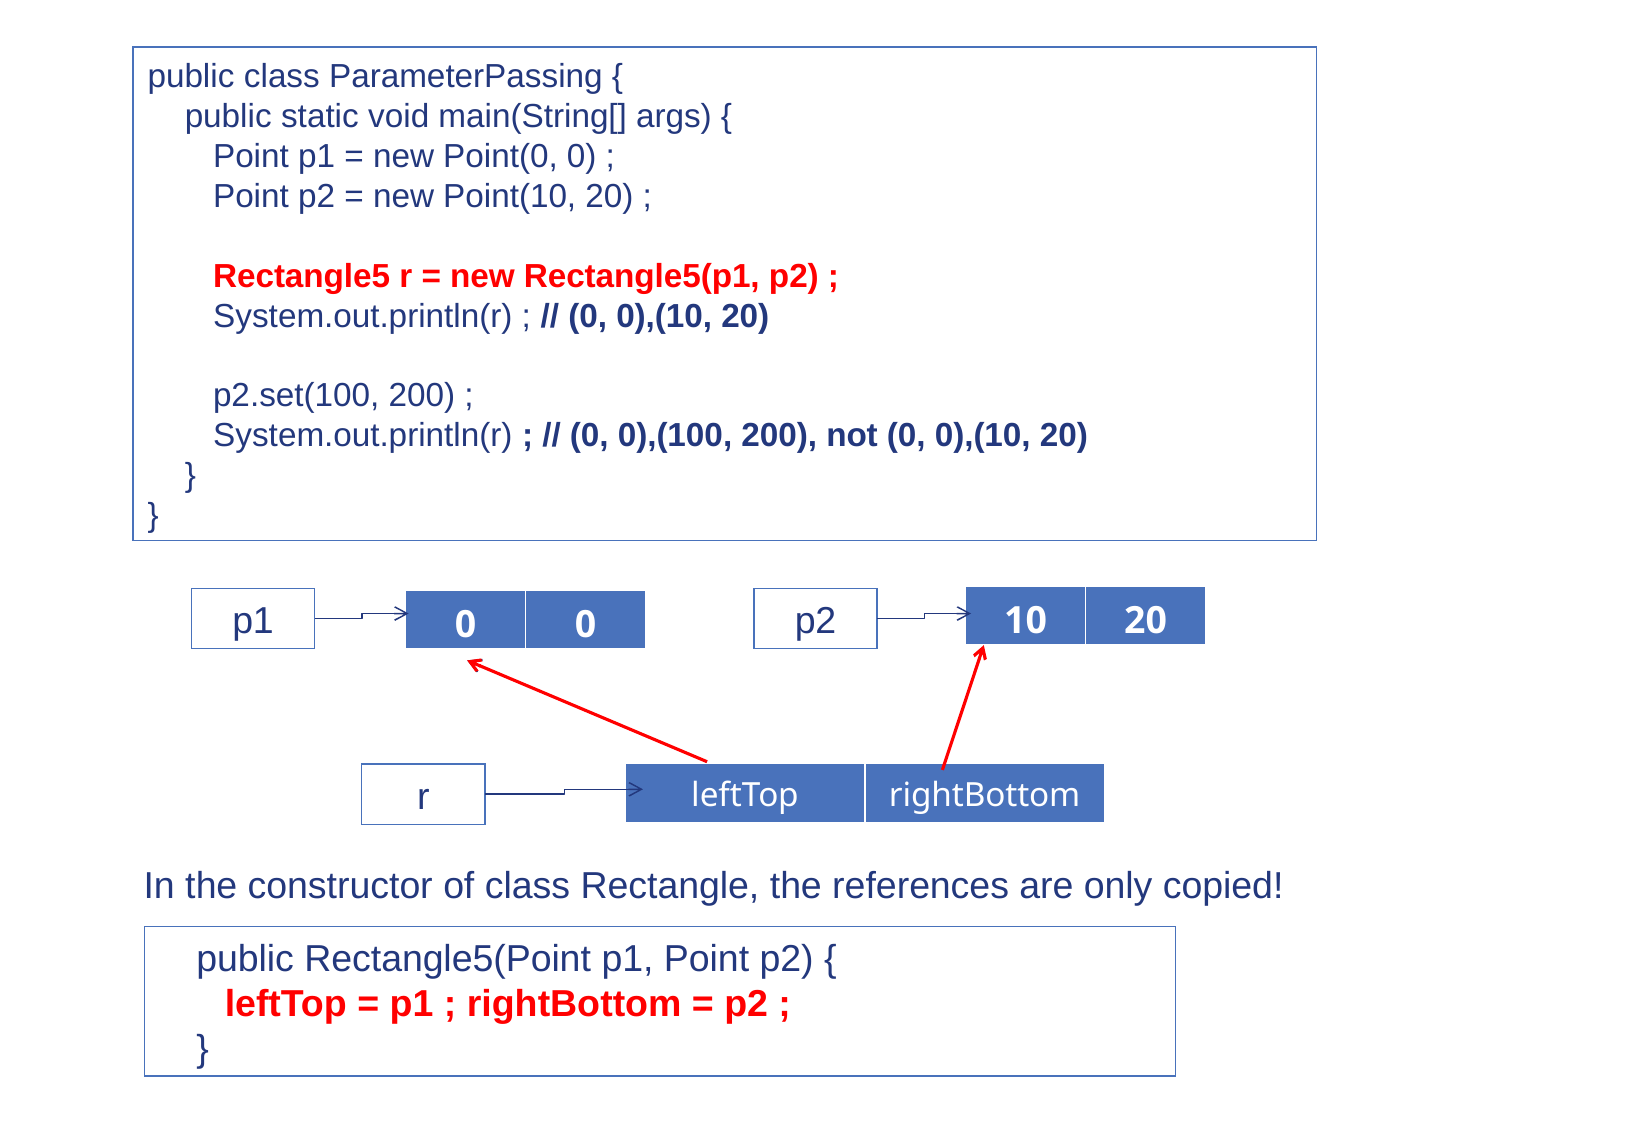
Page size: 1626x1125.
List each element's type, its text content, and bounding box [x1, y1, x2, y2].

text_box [900, 686, 1026, 729]
text_box public Rectangle5(Point p1, Point p2) { leftTop = p1 ; rightBottom = p2 ; } [144, 926, 1176, 1077]
text_box p1 [191, 588, 315, 649]
text_box r [361, 763, 486, 825]
table_header 10 [966, 587, 1085, 644]
table_header 0 [406, 591, 525, 648]
table_header leftTop [626, 764, 864, 822]
table_header 20 [1086, 587, 1205, 644]
text_box p2 [753, 588, 878, 649]
table_header 0 [526, 591, 645, 648]
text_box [314, 613, 409, 619]
table_header rightBottom [866, 764, 1104, 822]
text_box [466, 660, 708, 762]
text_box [484, 789, 644, 795]
text_box In the constructor of class Rectangle, the references are only copied! [128, 853, 1352, 914]
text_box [876, 613, 972, 619]
text_box public class ParameterPassing { public static void main(String[] args) { Point p1 = new Point(0, 0) ; Point p2 = new Point(10, 20) ; Rectangle5 r = new Rectangle5(p1, p2) ; System.out.println(r) ; // (0, 0),(10, 20) p2.set(100, 200) ; System.out.println(r) ; // (0, 0),(100, 200), not (0, 0),(10, 20) } } [132, 46, 1317, 541]
